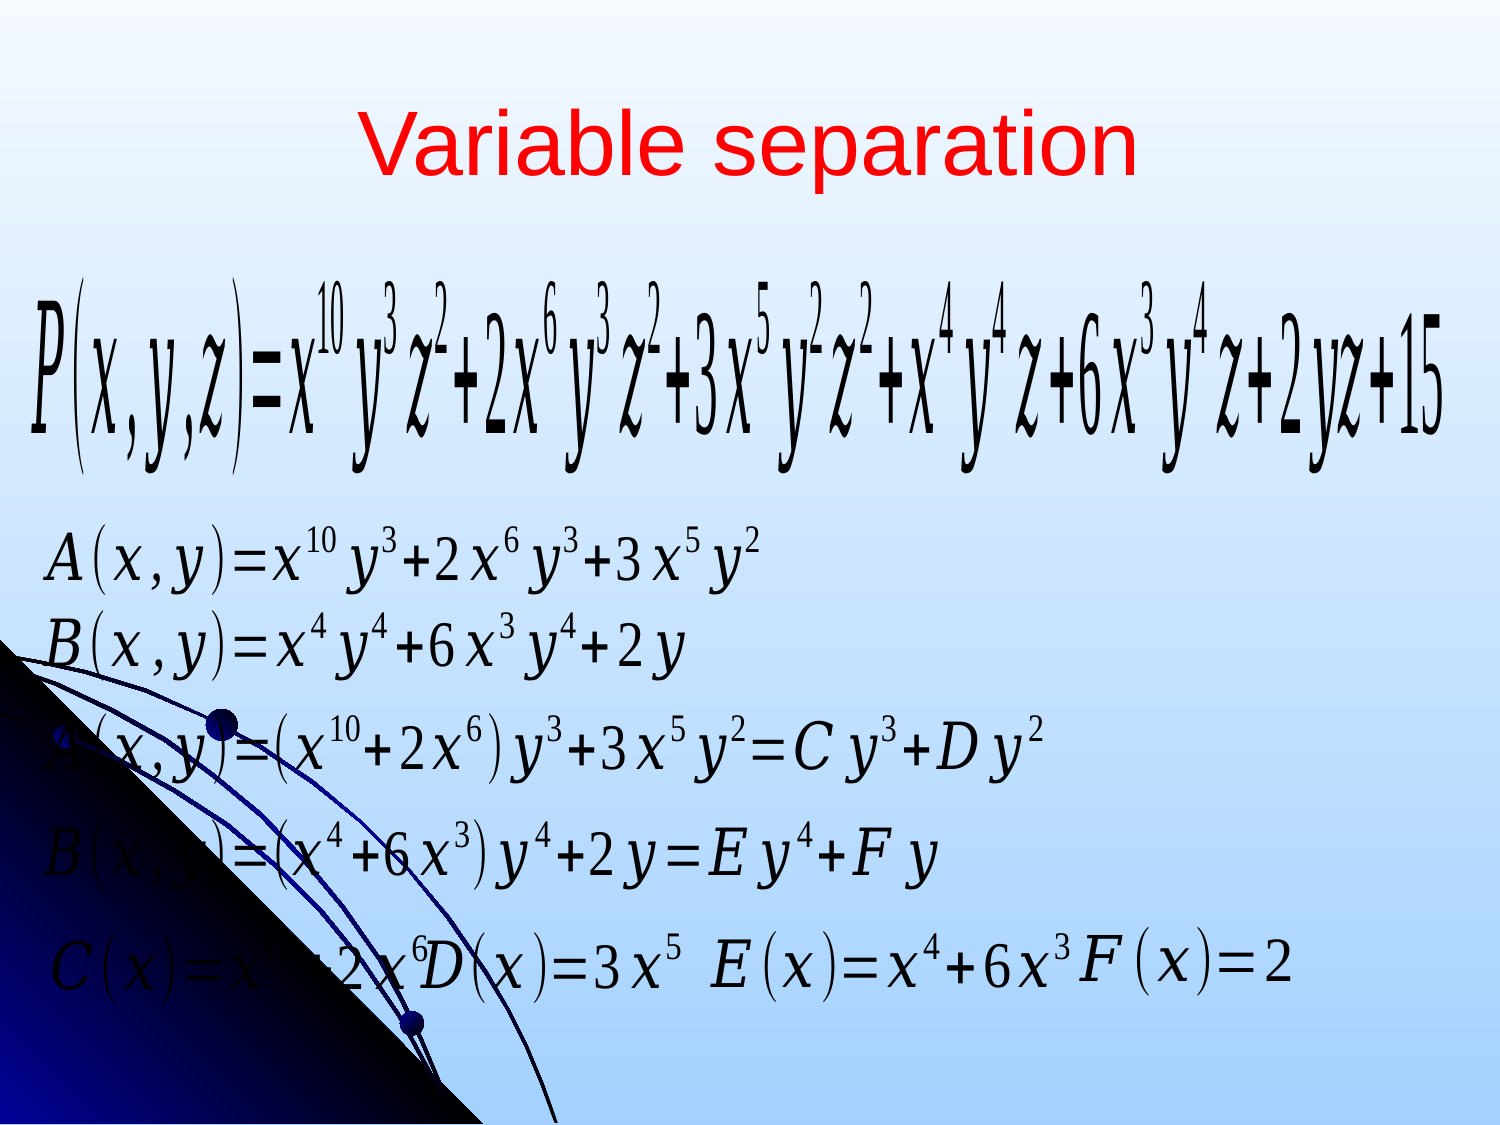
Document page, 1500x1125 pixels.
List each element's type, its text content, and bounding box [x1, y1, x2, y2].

title Variable separation [75, 45, 1425, 233]
